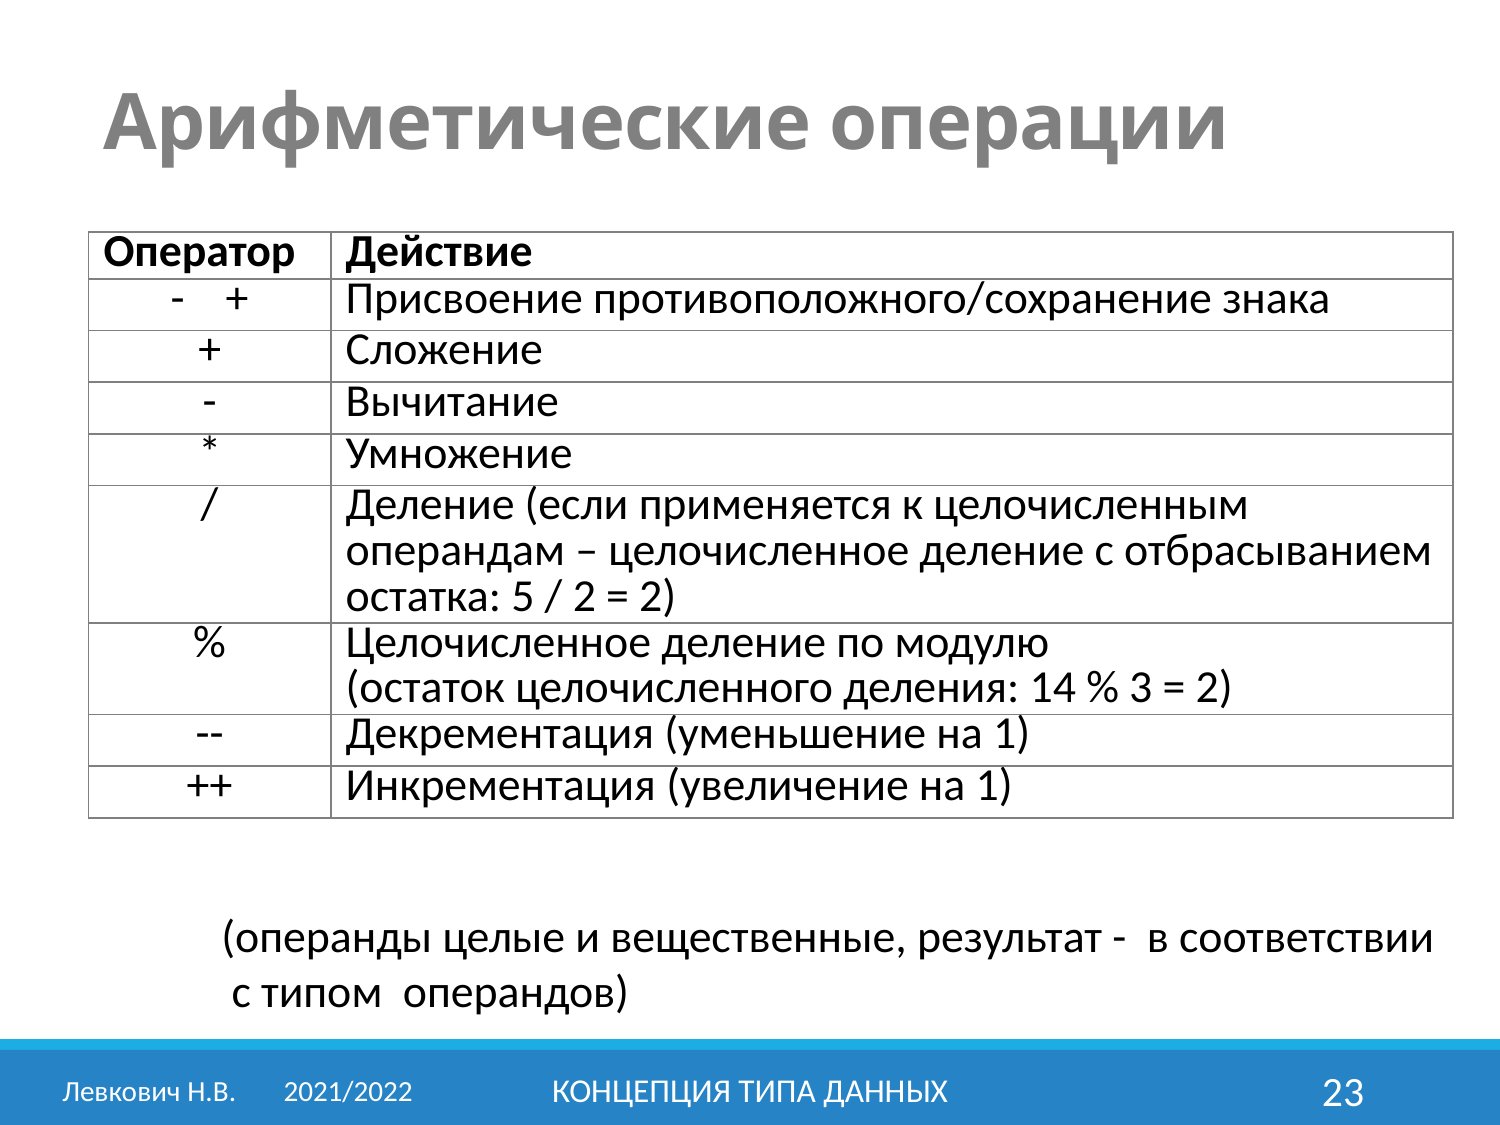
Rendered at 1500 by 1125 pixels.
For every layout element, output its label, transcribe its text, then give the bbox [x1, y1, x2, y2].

table_cell Декрементация (уменьшение на 1) [332, 715, 1452, 765]
table_cell Инкрементация (увеличение на 1) [332, 767, 1452, 817]
slide_number Левкович Н.В. 2021/2022 [47, 1059, 440, 1120]
table_cell - [89, 383, 330, 433]
table_cell Целочисленное деление по модулю (остаток целочисленного деления: 14 % 3 = 2) [332, 624, 1452, 714]
table_cell Вычитание [332, 383, 1452, 433]
table_cell - + [89, 280, 330, 330]
table_cell * [89, 435, 330, 485]
table_cell Умножение [332, 435, 1452, 485]
table_cell -- [89, 715, 330, 765]
table_cell Деление (если применяется к целочисленным операндам – целочисленное деление с отбрасыванием остатка: 5 / 2 = 2) [332, 486, 1452, 622]
table_cell ++ [89, 767, 330, 817]
footer Концепция типа данных [453, 1059, 1047, 1120]
text_box (операнды целые и вещественные, результат - в соответствии с типом операндов) [206, 899, 1500, 1024]
table_cell Присвоение противоположного/сохранение знака [332, 280, 1452, 330]
table_header Действие [332, 233, 1452, 278]
text_box Арифметические операции [88, 54, 1427, 197]
table_cell + [89, 331, 330, 381]
table_header Оператор [89, 233, 330, 278]
table_cell / [89, 486, 330, 622]
slide_number 23 [1218, 1059, 1380, 1120]
table_cell Сложение [332, 331, 1452, 381]
table_cell % [89, 624, 330, 714]
